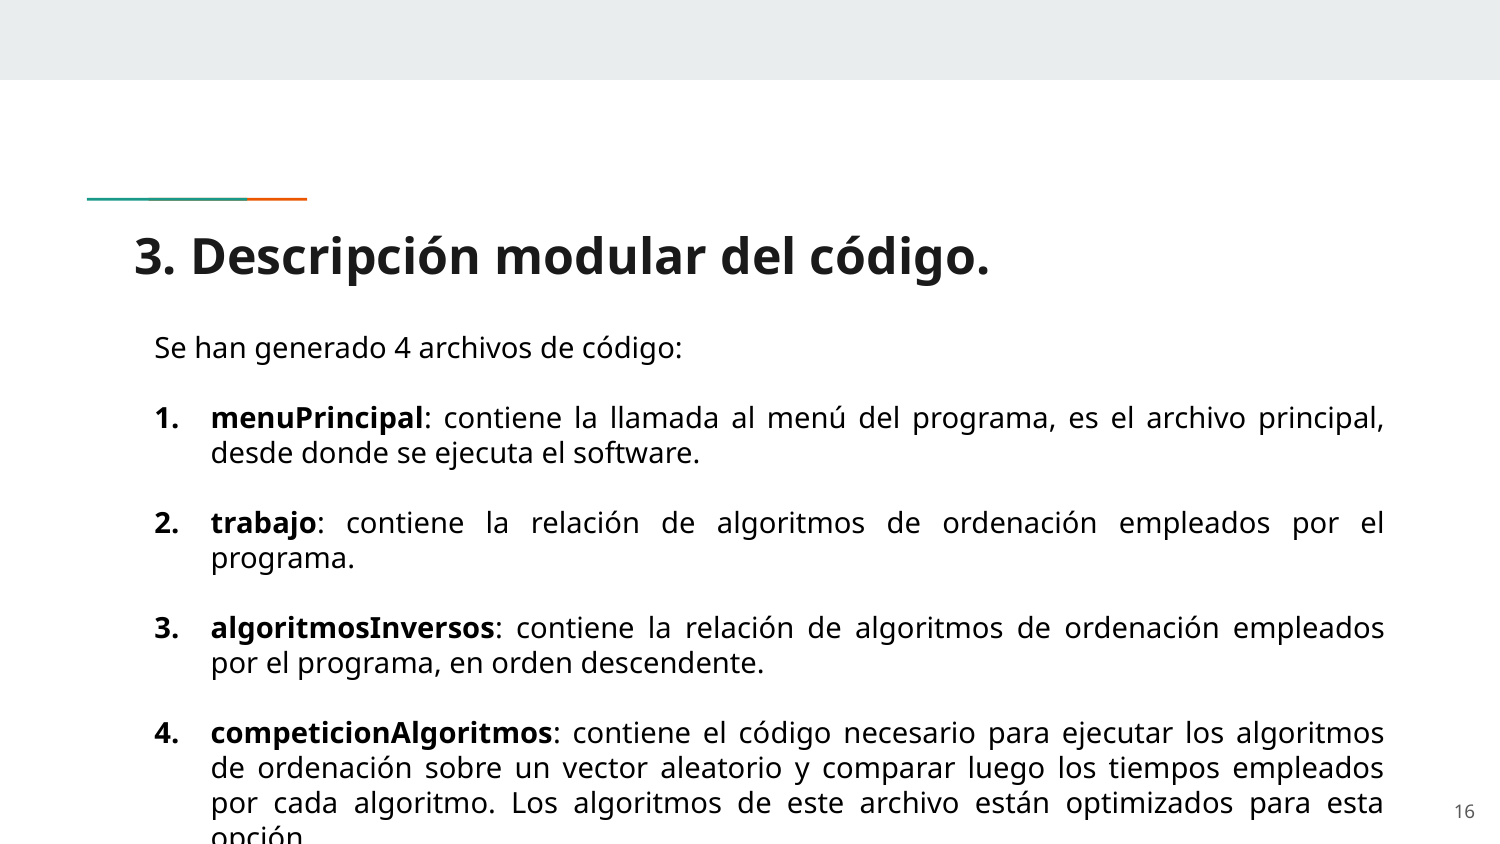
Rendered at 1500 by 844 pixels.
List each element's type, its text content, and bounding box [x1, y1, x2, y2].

slide_number 16 [1401, 779, 1491, 844]
text_box Se han generado 4 archivos de código: menuPrincipal: contiene la llamada al menú del programa, es el archivo principal, desde donde se ejecuta el software. trabajo: contiene la relación de algoritmos de ordenación empleados por el programa. algoritmosInversos: contiene la relación de algoritmos de ordenación empleados por el programa, en orden descendente. competicionAlgoritmos: contiene el código necesario para ejecutar los algoritmos de ordenación sobre un vector aleatorio y comparar luego los tiempos empleados por cada algoritmo. Los algoritmos de este archivo están optimizados para esta opción. [139, 322, 1401, 844]
title 3. Descripción modular del código. [119, 216, 1381, 305]
